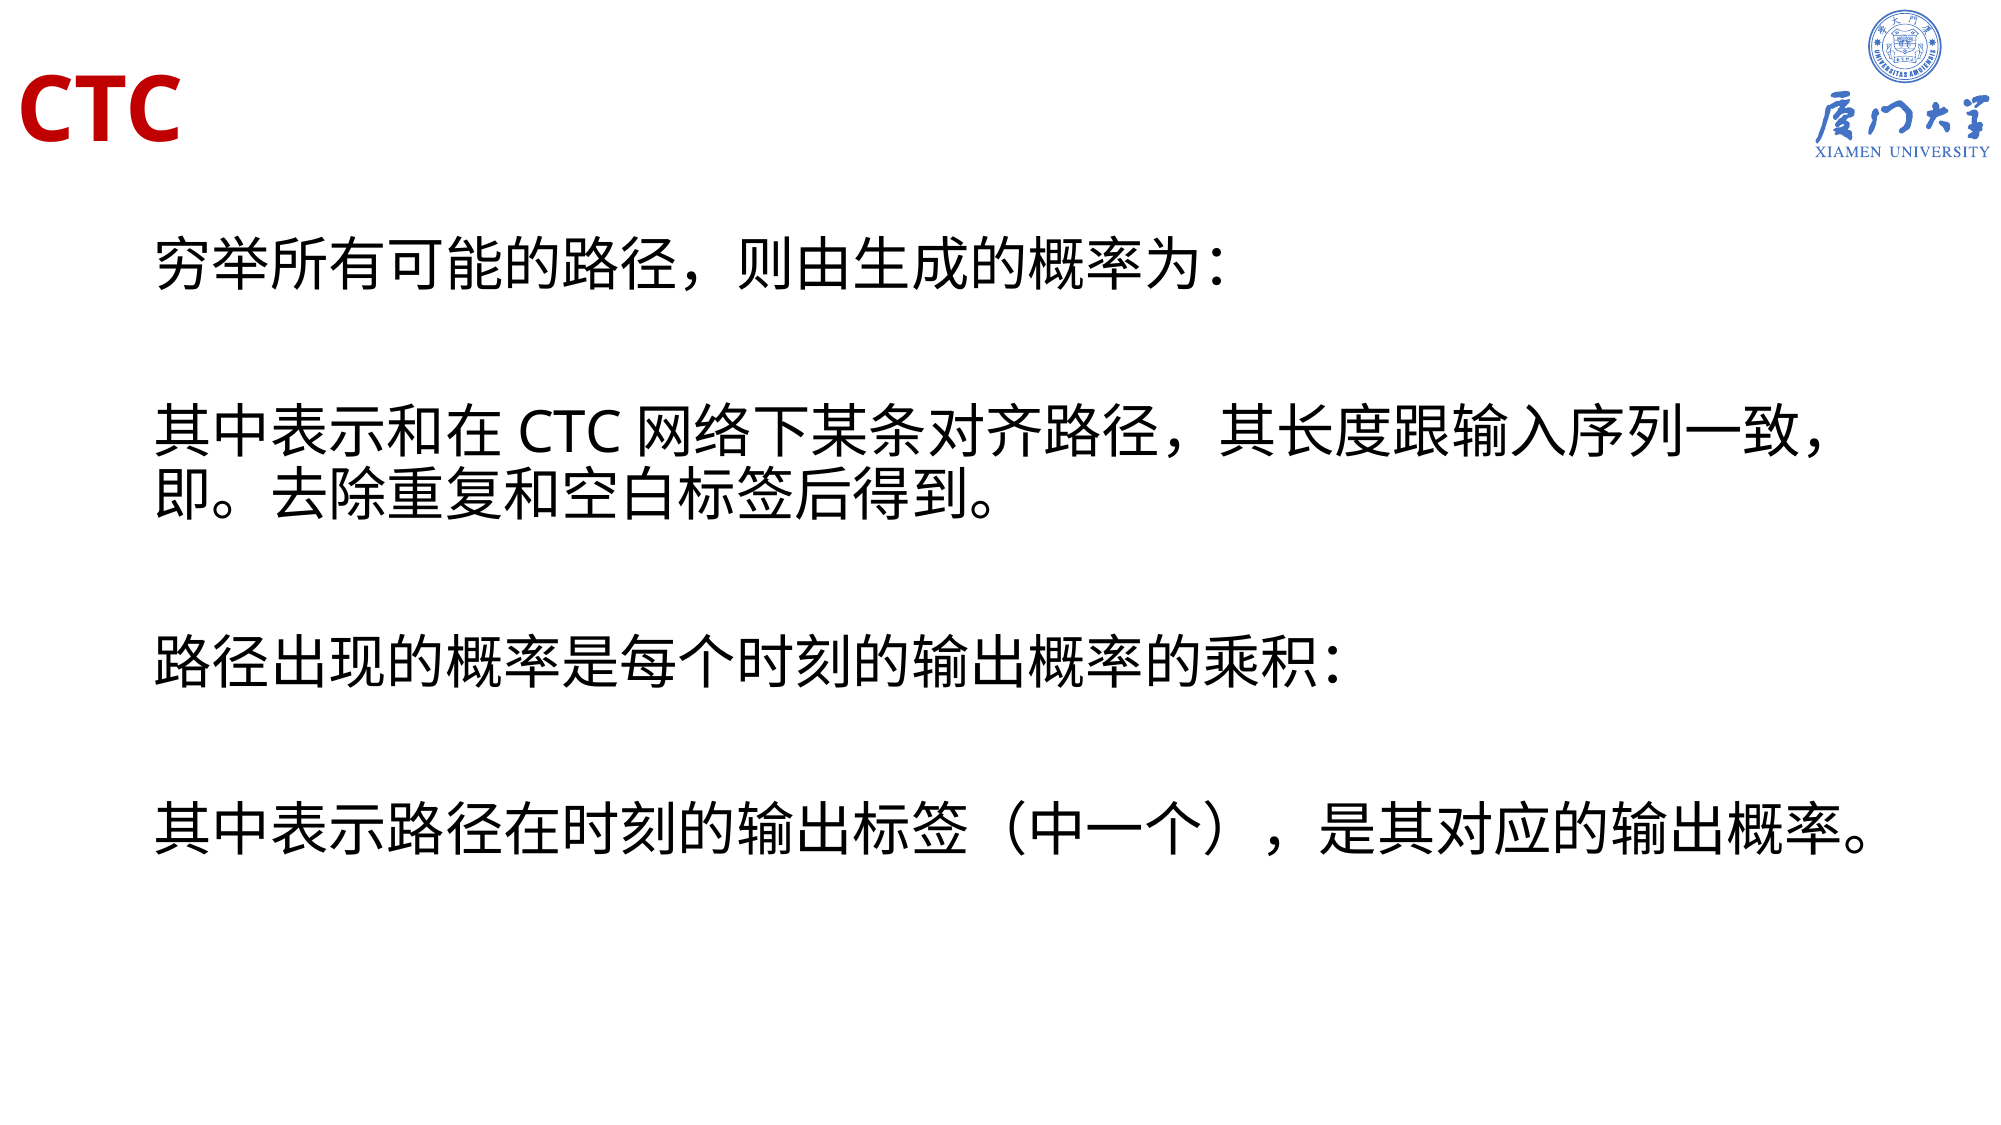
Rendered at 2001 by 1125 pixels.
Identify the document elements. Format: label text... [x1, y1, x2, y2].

title CTC [1, 3, 1727, 221]
